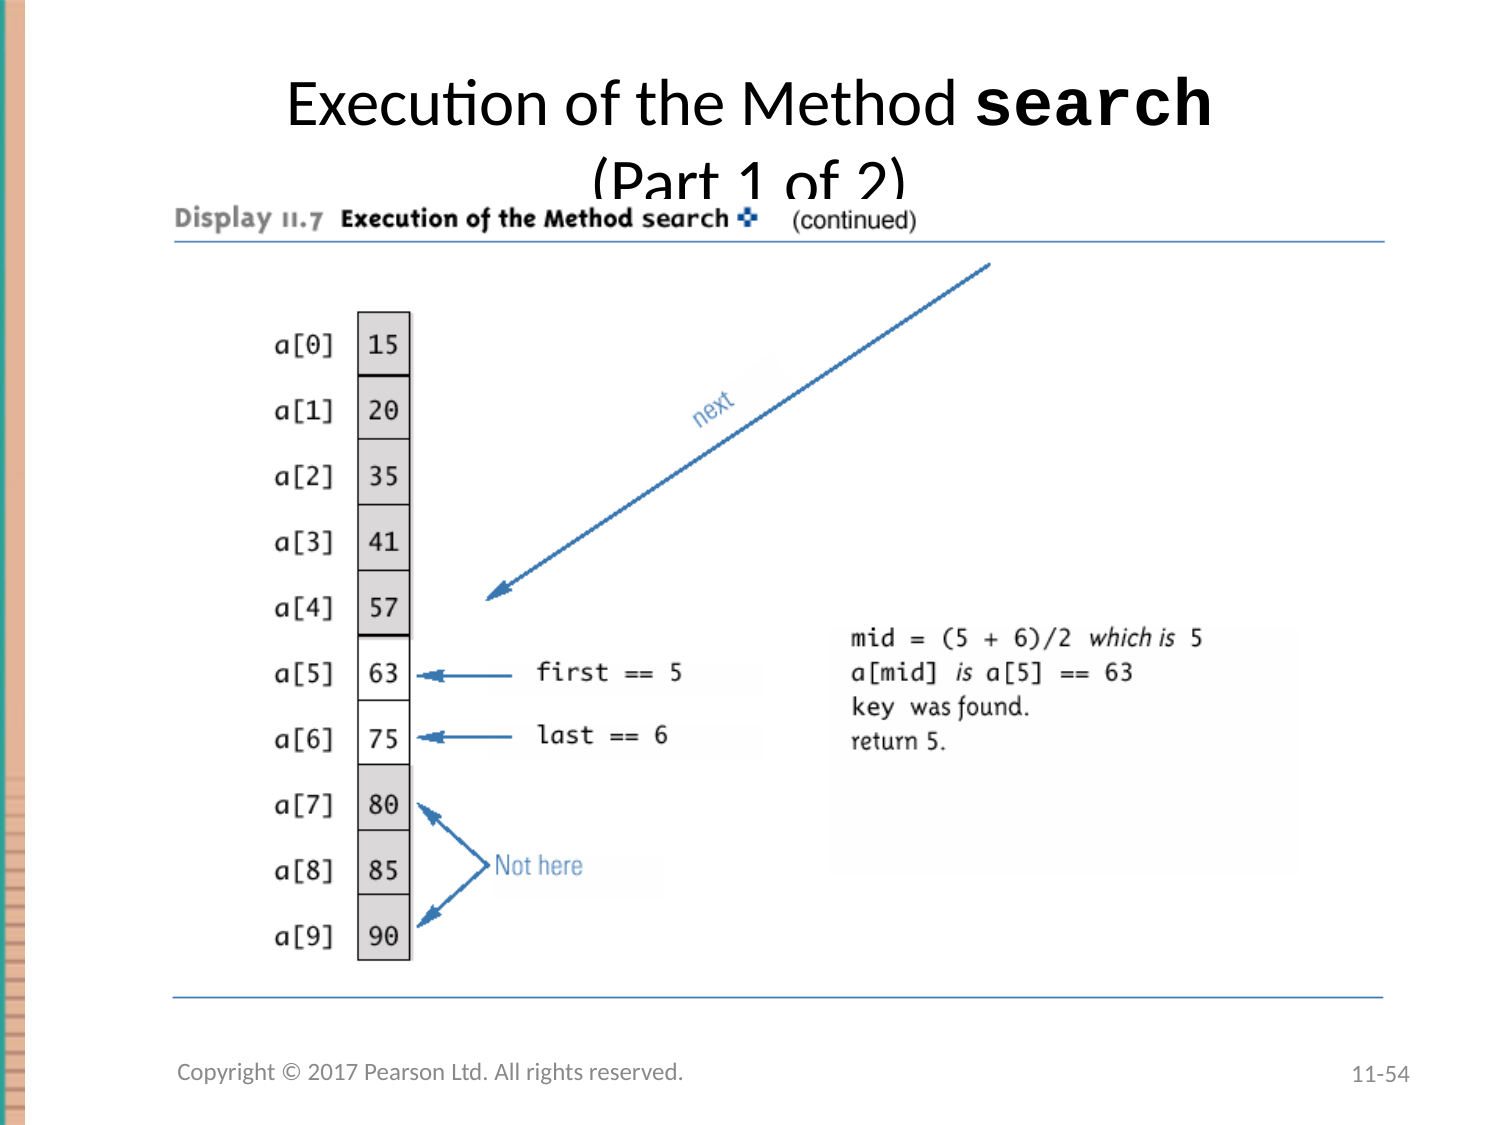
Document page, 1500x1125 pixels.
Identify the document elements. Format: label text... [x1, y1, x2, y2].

title Execution of the Method search (Part 1 of 2) [75, 45, 1425, 233]
picture [0, 0, 25, 1125]
slide_number 11-54 [1074, 1042, 1425, 1103]
picture [162, 199, 1396, 1009]
footer Copyright © 2017 Pearson Ltd. All rights reserved. [75, 1040, 788, 1100]
